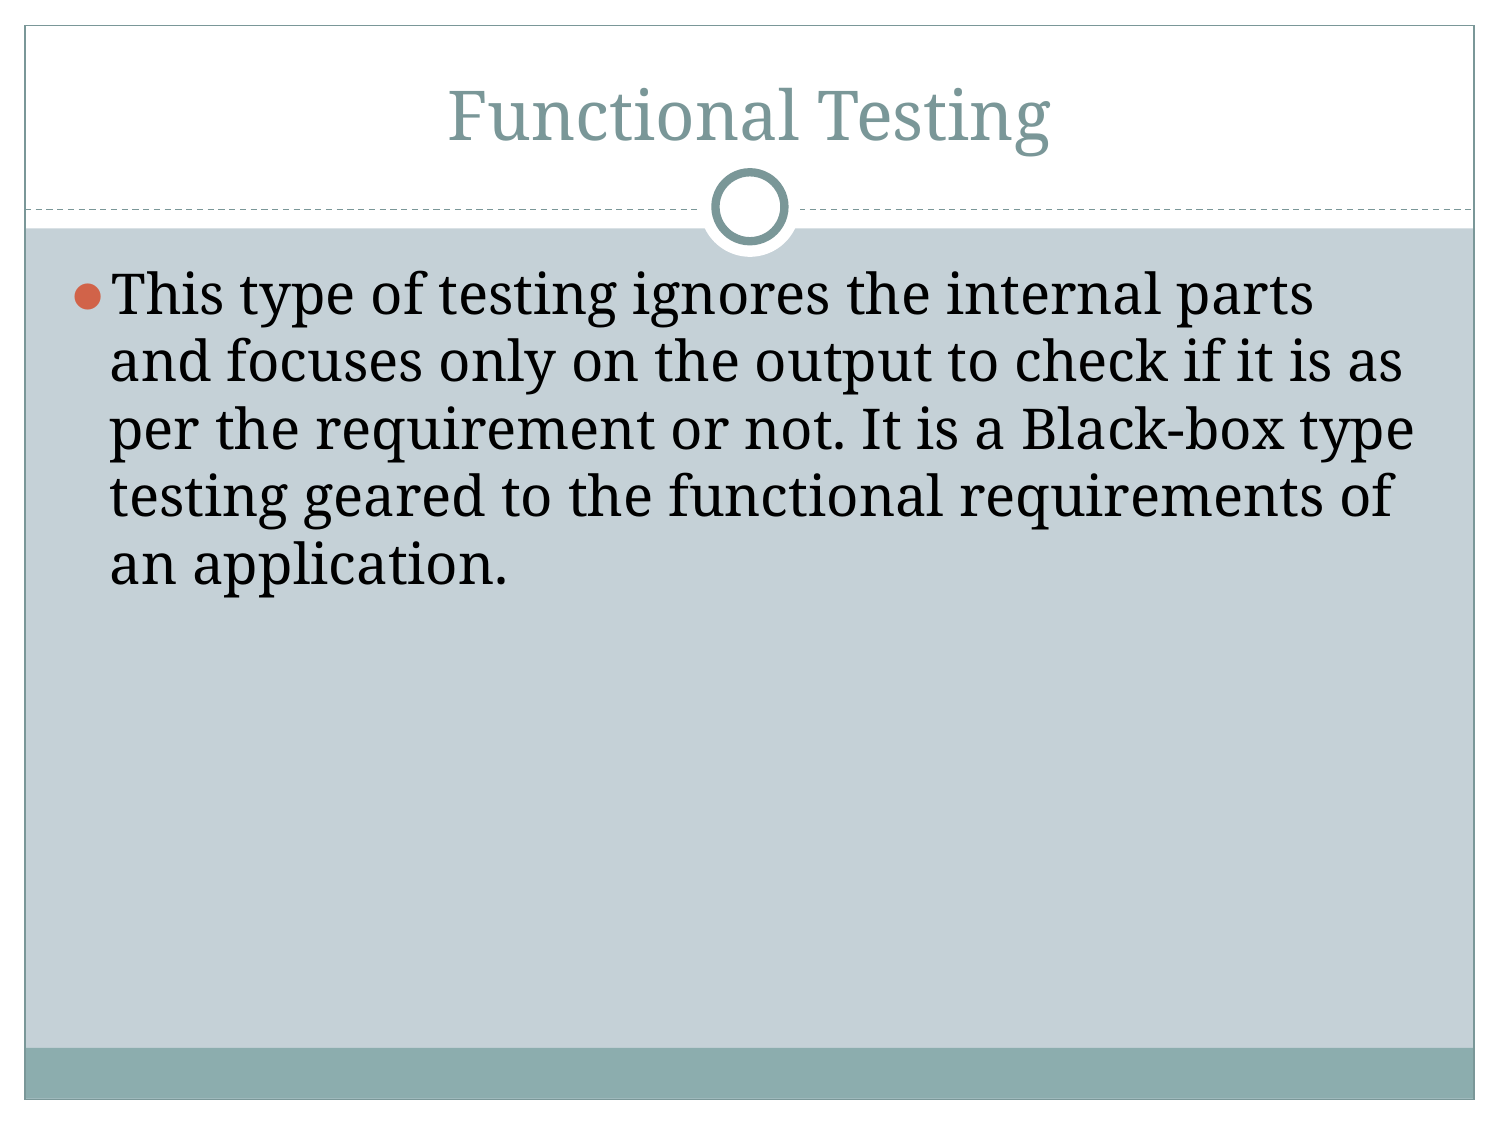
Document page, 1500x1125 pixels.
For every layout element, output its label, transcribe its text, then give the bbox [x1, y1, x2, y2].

list This type of testing ignores the internal parts and focuses only on the output to check if it is as per the requirement or not. It is a Black-box type testing geared to the functional requirements of an application. [49, 250, 1445, 1001]
title Functional Testing [49, 37, 1450, 162]
